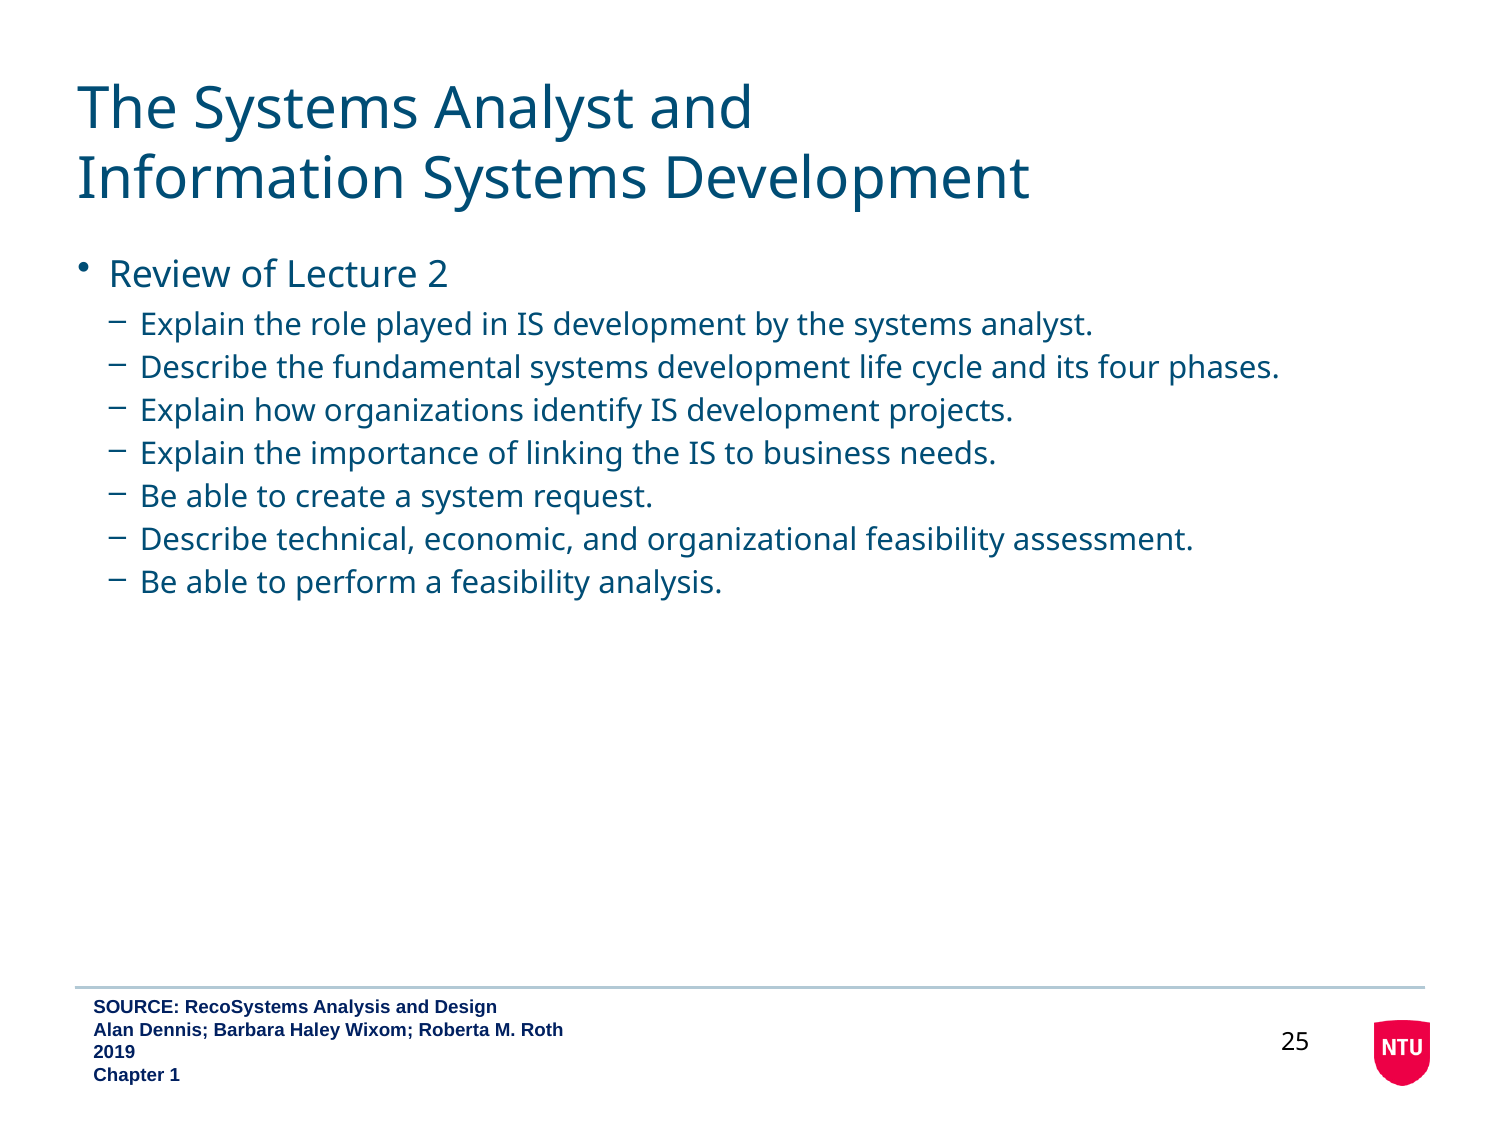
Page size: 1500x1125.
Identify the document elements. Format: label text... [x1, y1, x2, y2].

title The Systems Analyst and Information Systems Development [62, 62, 1425, 237]
slide_number 25 [974, 1017, 1325, 1097]
picture [1374, 1020, 1430, 1086]
text_box SOURCE: RecoSystems Analysis and Design Alan Dennis; Barbara Haley Wixom; Roberta M. Roth 2019 Chapter 1 [78, 987, 579, 1115]
list Review of Lecture 2 Explain the role played in IS development by the systems analyst. Describe the fundamental systems development life cycle and its four phases. Explain how organizations identify IS development projects. Explain the importance of linking the IS to business needs. Be able to create a system request. Describe technical, economic, and organizational feasibility assessment. Be able to perform a feasibility analysis. [62, 237, 1425, 626]
